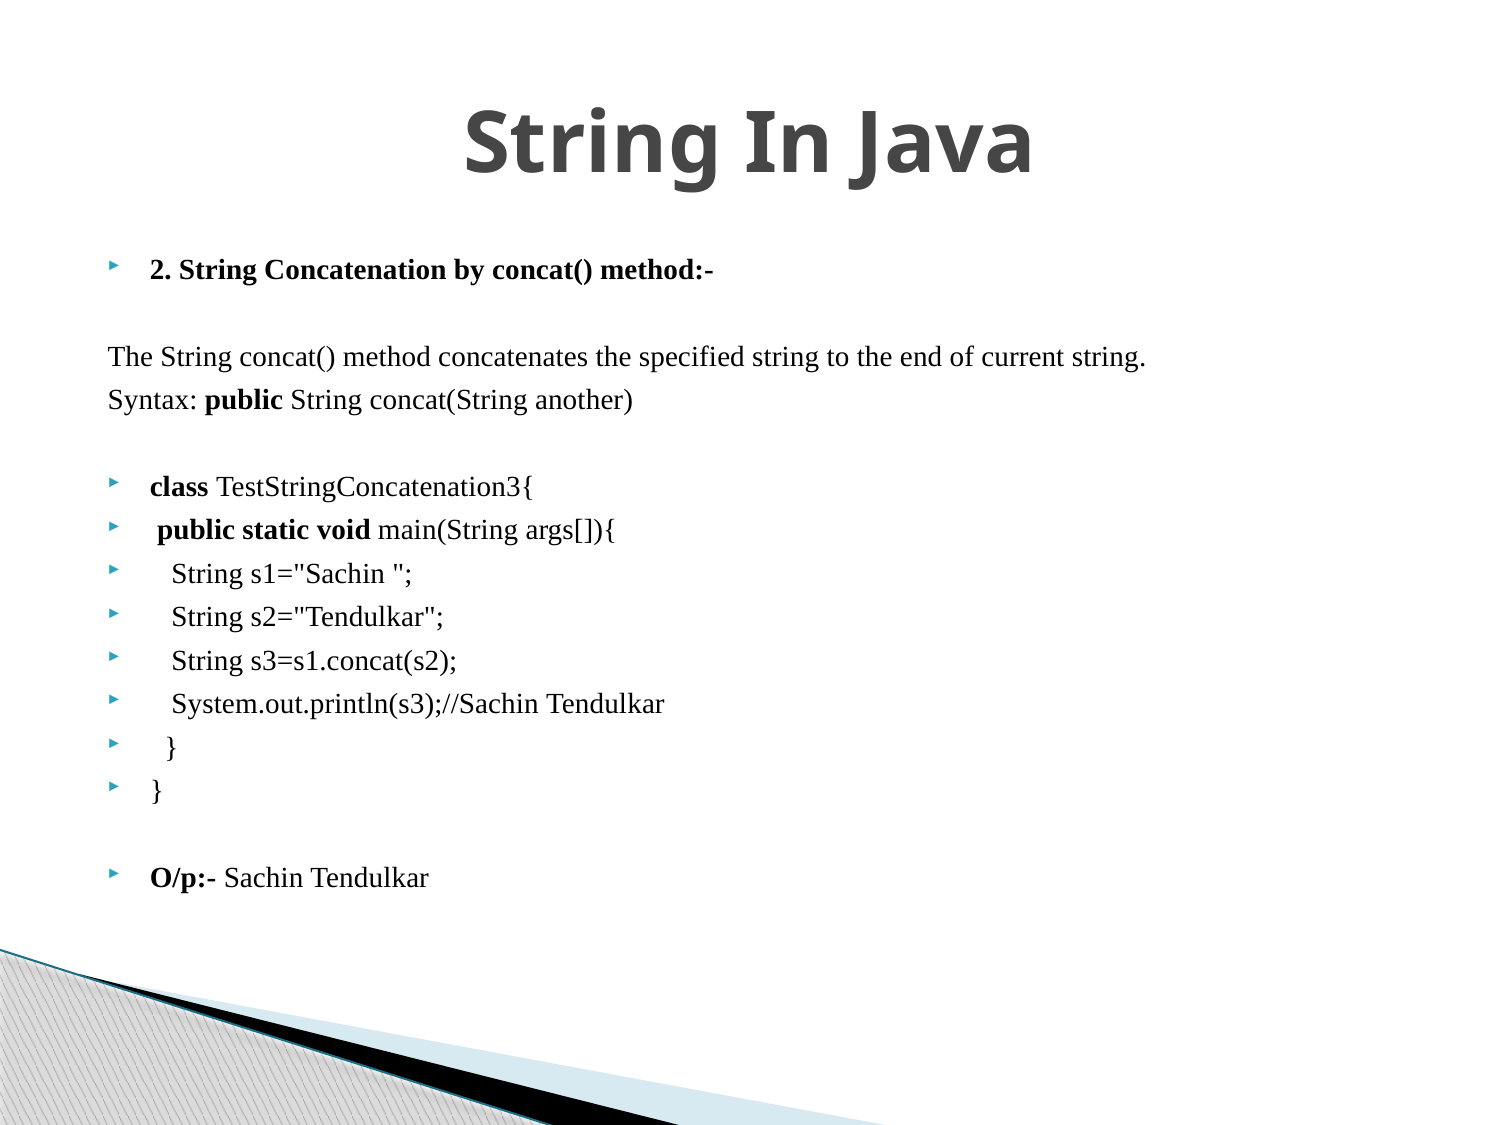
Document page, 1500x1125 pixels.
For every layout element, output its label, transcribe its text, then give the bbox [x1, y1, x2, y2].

list 2. String Concatenation by concat() method:- The String concat() method concatenates the specified string to the end of current string. Syntax: public String concat(String another) class TestStringConcatenation3{ public static void main(String args[]){ String s1="Sachin "; String s2="Tendulkar"; String s3=s1.concat(s2); System.out.println(s3);//Sachin Tendulkar } } O/p:- Sachin Tendulkar [75, 243, 1425, 986]
title String In Java [75, 45, 1425, 233]
